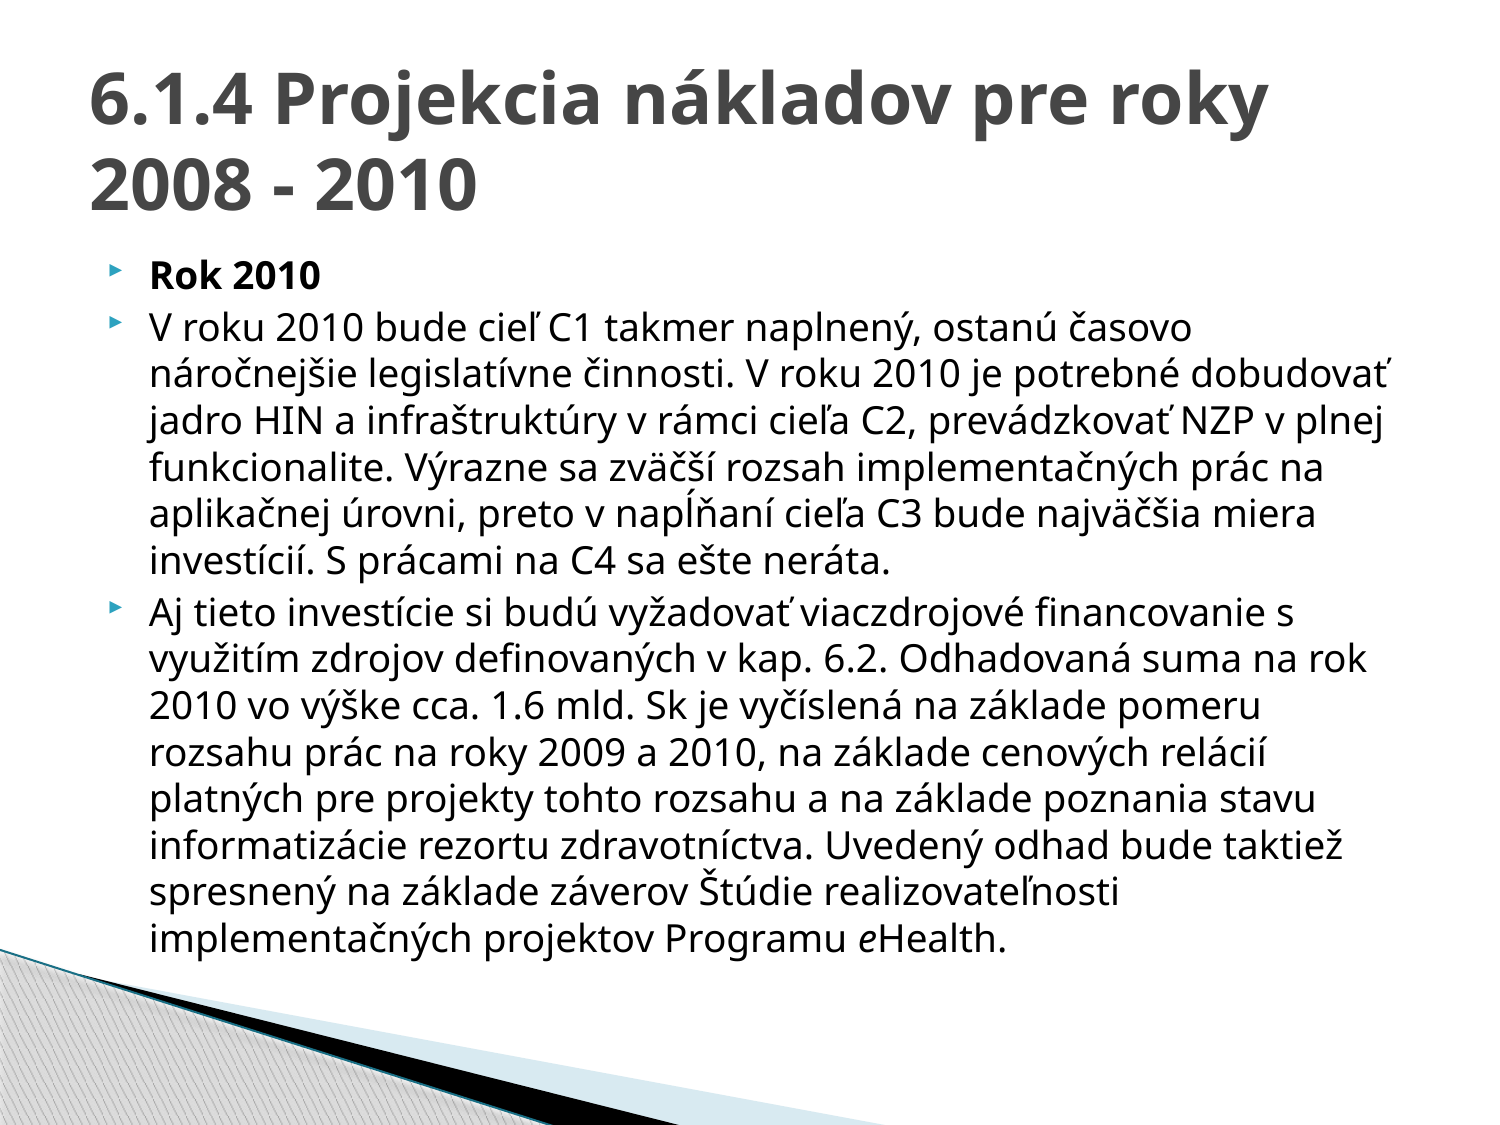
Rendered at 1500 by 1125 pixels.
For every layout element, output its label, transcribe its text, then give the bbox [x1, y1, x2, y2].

title 6.1.4 Projekcia nákladov pre roky 2008 ‐ 2010 [75, 45, 1425, 233]
list Rok 2010 V roku 2010 bude cieľ C1 takmer naplnený, ostanú časovo náročnejšie legislatívne činnosti. V roku 2010 je potrebné dobudovať jadro HIN a infraštruktúry v rámci cieľa C2, prevádzkovať NZP v plnej funkcionalite. Výrazne sa zväčší rozsah implementačných prác na aplikačnej úrovni, preto v napĺňaní cieľa C3 bude najväčšia miera investícií. S prácami na C4 sa ešte neráta. Aj tieto investície si budú vyžadovať viaczdrojové financovanie s využitím zdrojov definovaných v kap. 6.2. Odhadovaná suma na rok 2010 vo výške cca. 1.6 mld. Sk je vyčíslená na základe pomeru rozsahu prác na roky 2009 a 2010, na základe cenových relácií platných pre projekty tohto rozsahu a na základe poznania stavu informatizácie rezortu zdravotníctva. Uvedený odhad bude taktiež spresnený na základe záverov Štúdie realizovateľnosti implementačných projektov Programu eHealth. [75, 243, 1425, 986]
